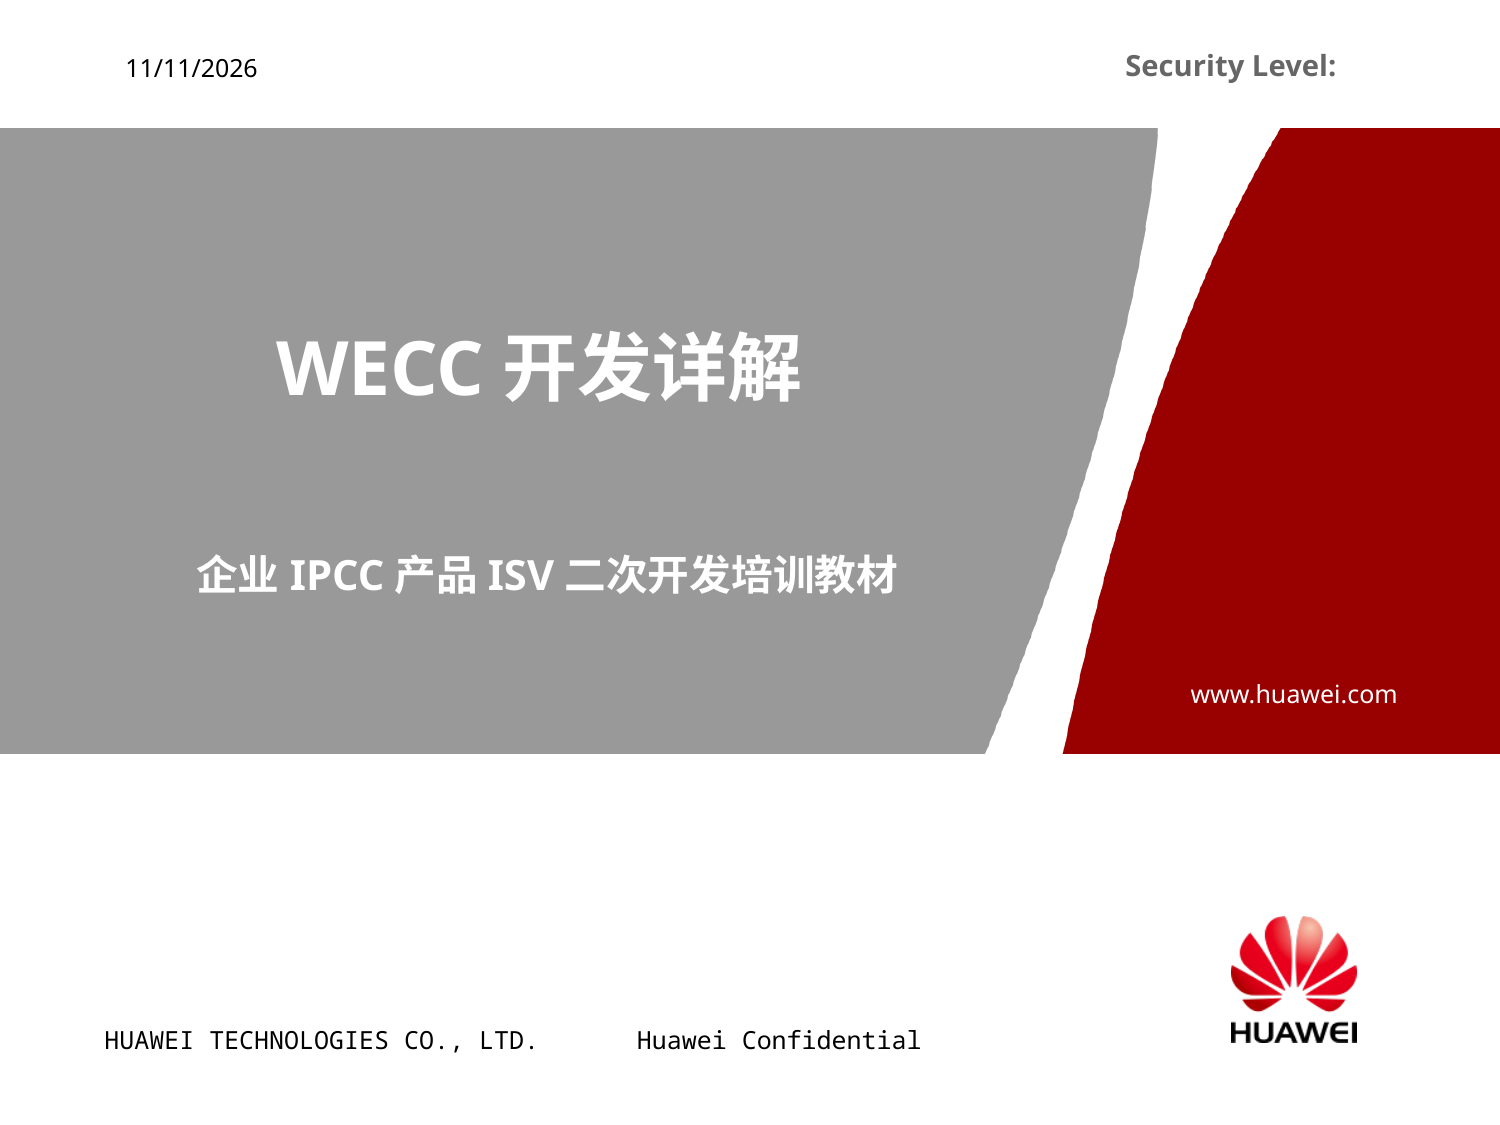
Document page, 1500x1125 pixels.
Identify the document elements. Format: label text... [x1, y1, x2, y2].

picture [1231, 916, 1357, 1043]
subtitle 企业IPCC产品ISV二次开发培训教材 [111, 521, 983, 665]
picture [0, 128, 1500, 754]
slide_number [111, 46, 463, 125]
title WECC开发详解 [104, 228, 975, 502]
